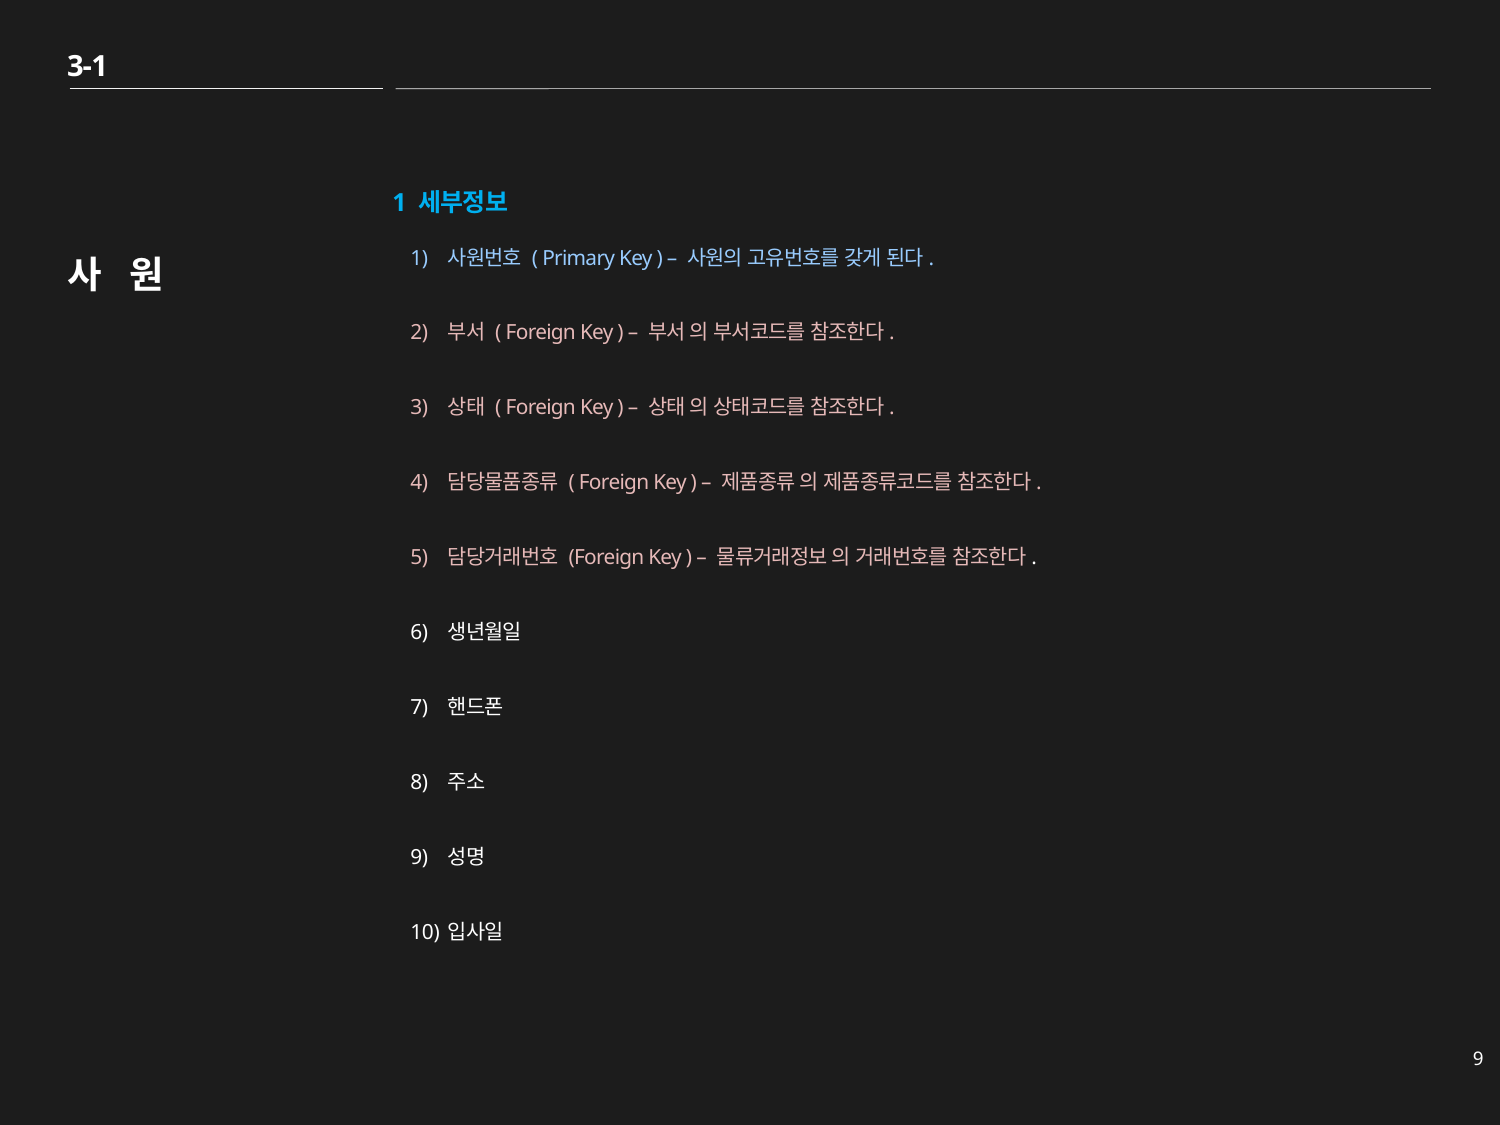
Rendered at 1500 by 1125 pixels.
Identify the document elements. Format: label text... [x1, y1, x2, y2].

text_box 9 [1377, 1039, 1499, 1080]
text_box 3-1 [52, 39, 123, 90]
title 사 원 [52, 153, 384, 395]
text_box 1 세부정보 [384, 179, 803, 224]
text_box 사원번호 ( Primary Key ) – 사원의 고유번호를 갖게 된다. 부서 ( Foreign Key ) – 부서 의 부서코드를 참조한다. 상태 ( Foreign Key ) – 상태 의 상태코드를 참조한다. 담당물품종류 ( Foreign Key ) – 제품종류 의 제품종류코드를 참조한다. 담당거래번호 (Foreign Key ) – 물류거래정보 의 거래번호를 참조한다. 생년월일 핸드폰 주소 성명 입사일 [395, 224, 1341, 951]
